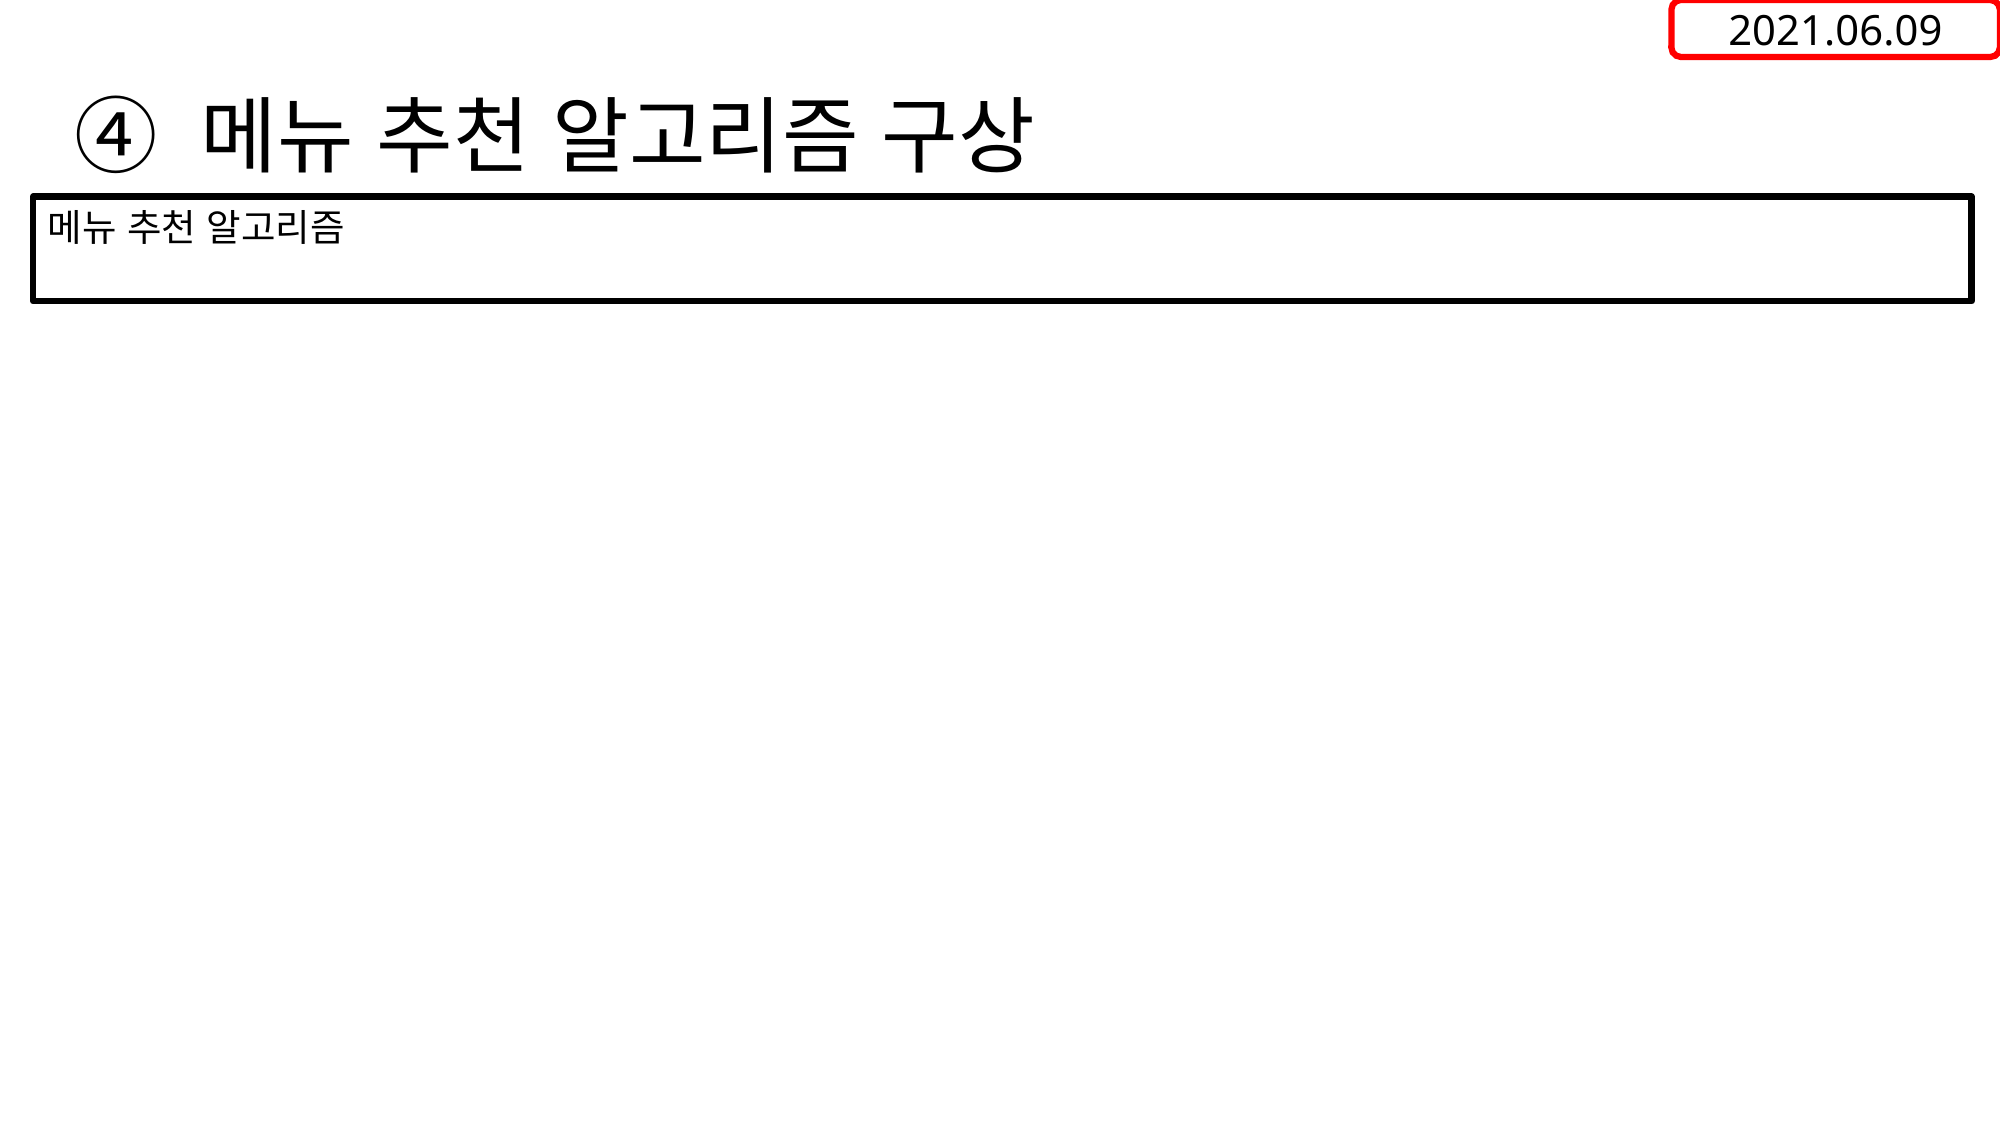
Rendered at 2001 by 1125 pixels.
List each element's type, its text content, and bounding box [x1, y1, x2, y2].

text_box 2021.06.09 [1670, 0, 2000, 59]
text_box ④ 메뉴 추천 알고리즘 구상 [59, 84, 1493, 191]
text_box [125, 302, 1559, 308]
text_box 메뉴 추천 알고리즘 [33, 196, 1972, 302]
